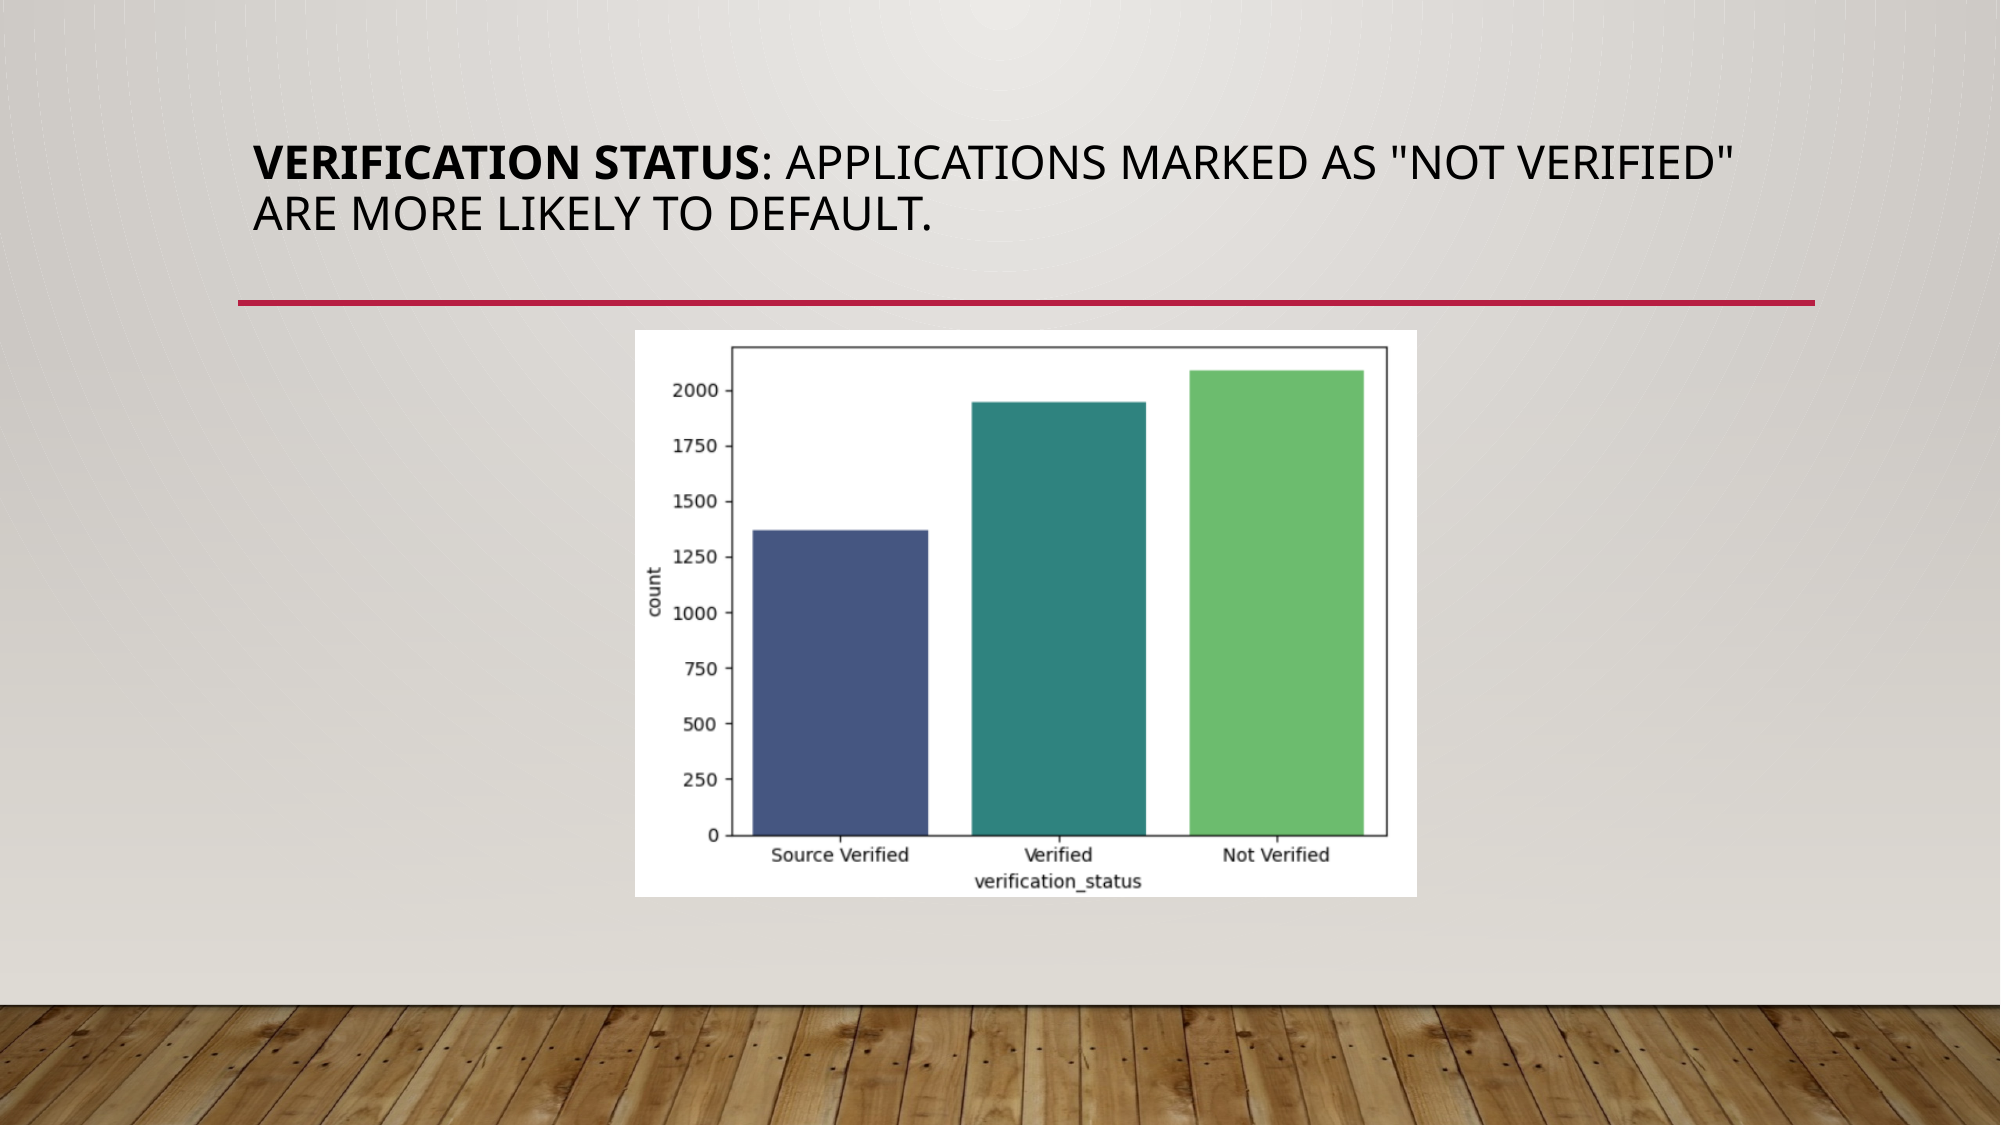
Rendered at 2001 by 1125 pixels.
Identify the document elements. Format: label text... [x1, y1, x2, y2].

picture [0, 1005, 2000, 1125]
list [634, 330, 1417, 897]
title Verification Status: Applications marked as "Not Verified" are more likely to default. [238, 131, 1814, 305]
